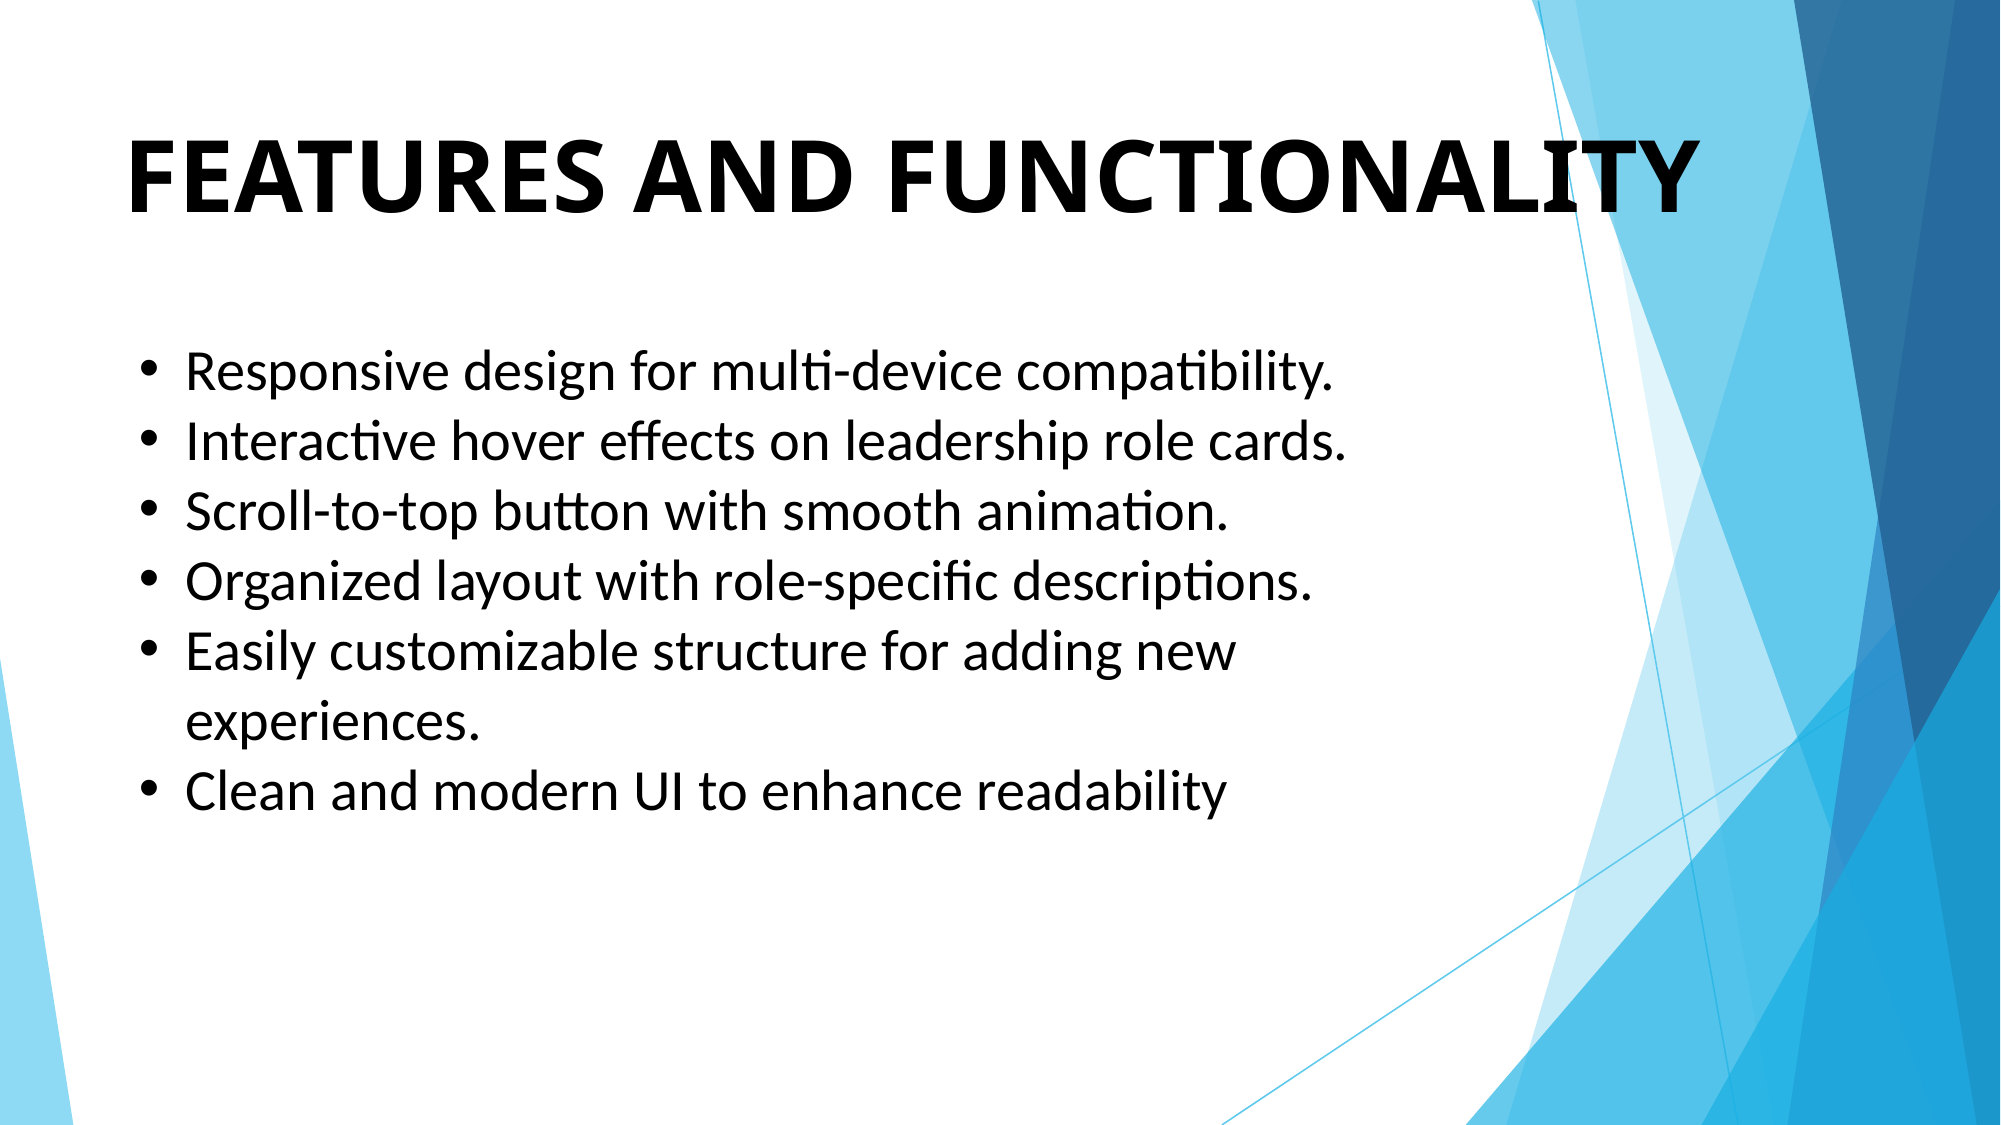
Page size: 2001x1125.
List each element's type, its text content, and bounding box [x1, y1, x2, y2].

title FEATURES AND FUNCTIONALITY [123, 112, 1877, 237]
text_box Responsive design for multi-device compatibility. Interactive hover effects on leadership role cards. Scroll-to-top button with smooth animation. Organized layout with role-specific descriptions. Easily customizable structure for adding new experiences. Clean and modern UI to enhance readability [123, 324, 1424, 830]
